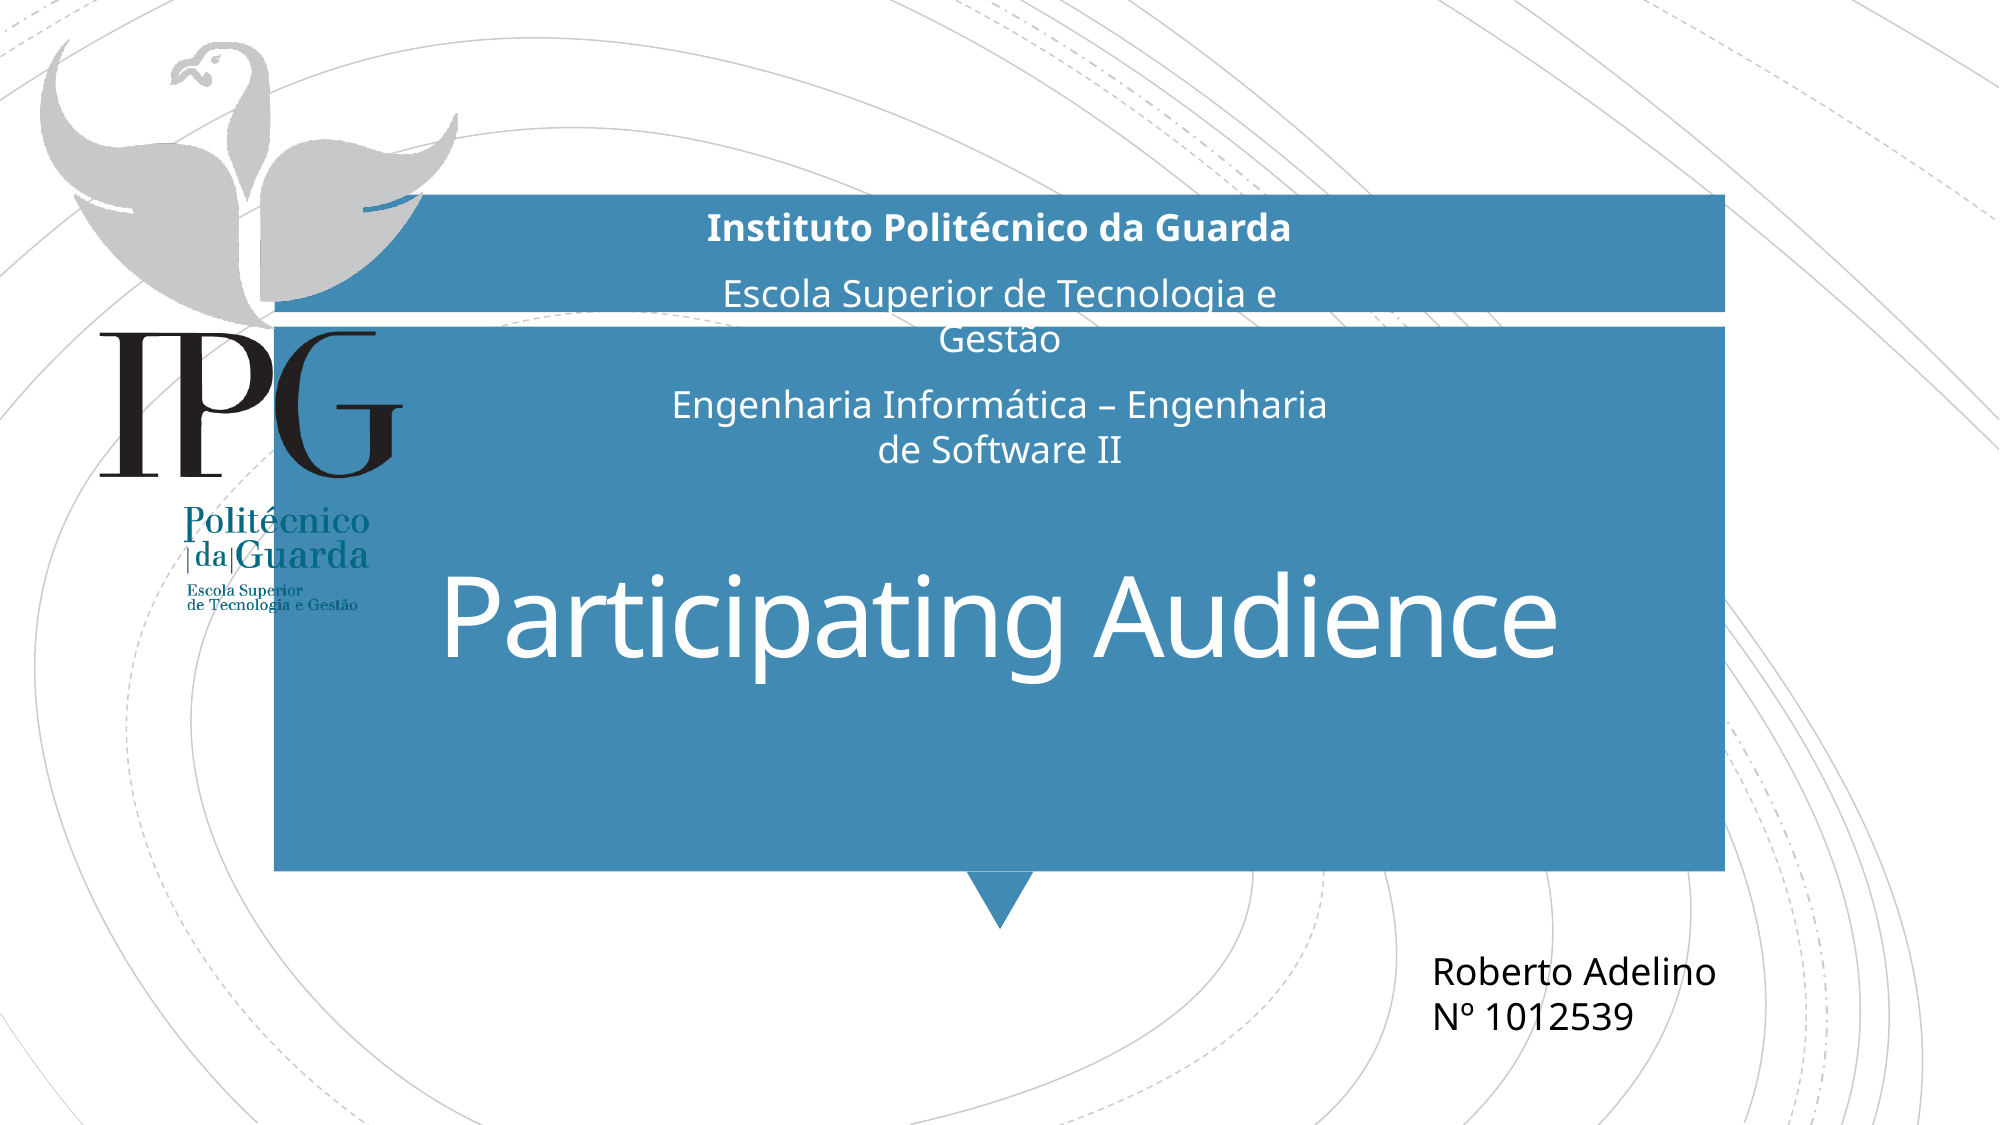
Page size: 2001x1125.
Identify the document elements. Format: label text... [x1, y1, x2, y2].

picture [28, 14, 469, 637]
text_box Roberto Adelino Nº 1012539 [1417, 940, 2000, 1046]
subtitle Instituto Politécnico da Guarda Escola Superior de Tecnologia e Gestão Engenharia Informática – Engenharia de Software II [647, 204, 1353, 447]
title Participating Audience [288, 391, 1712, 679]
